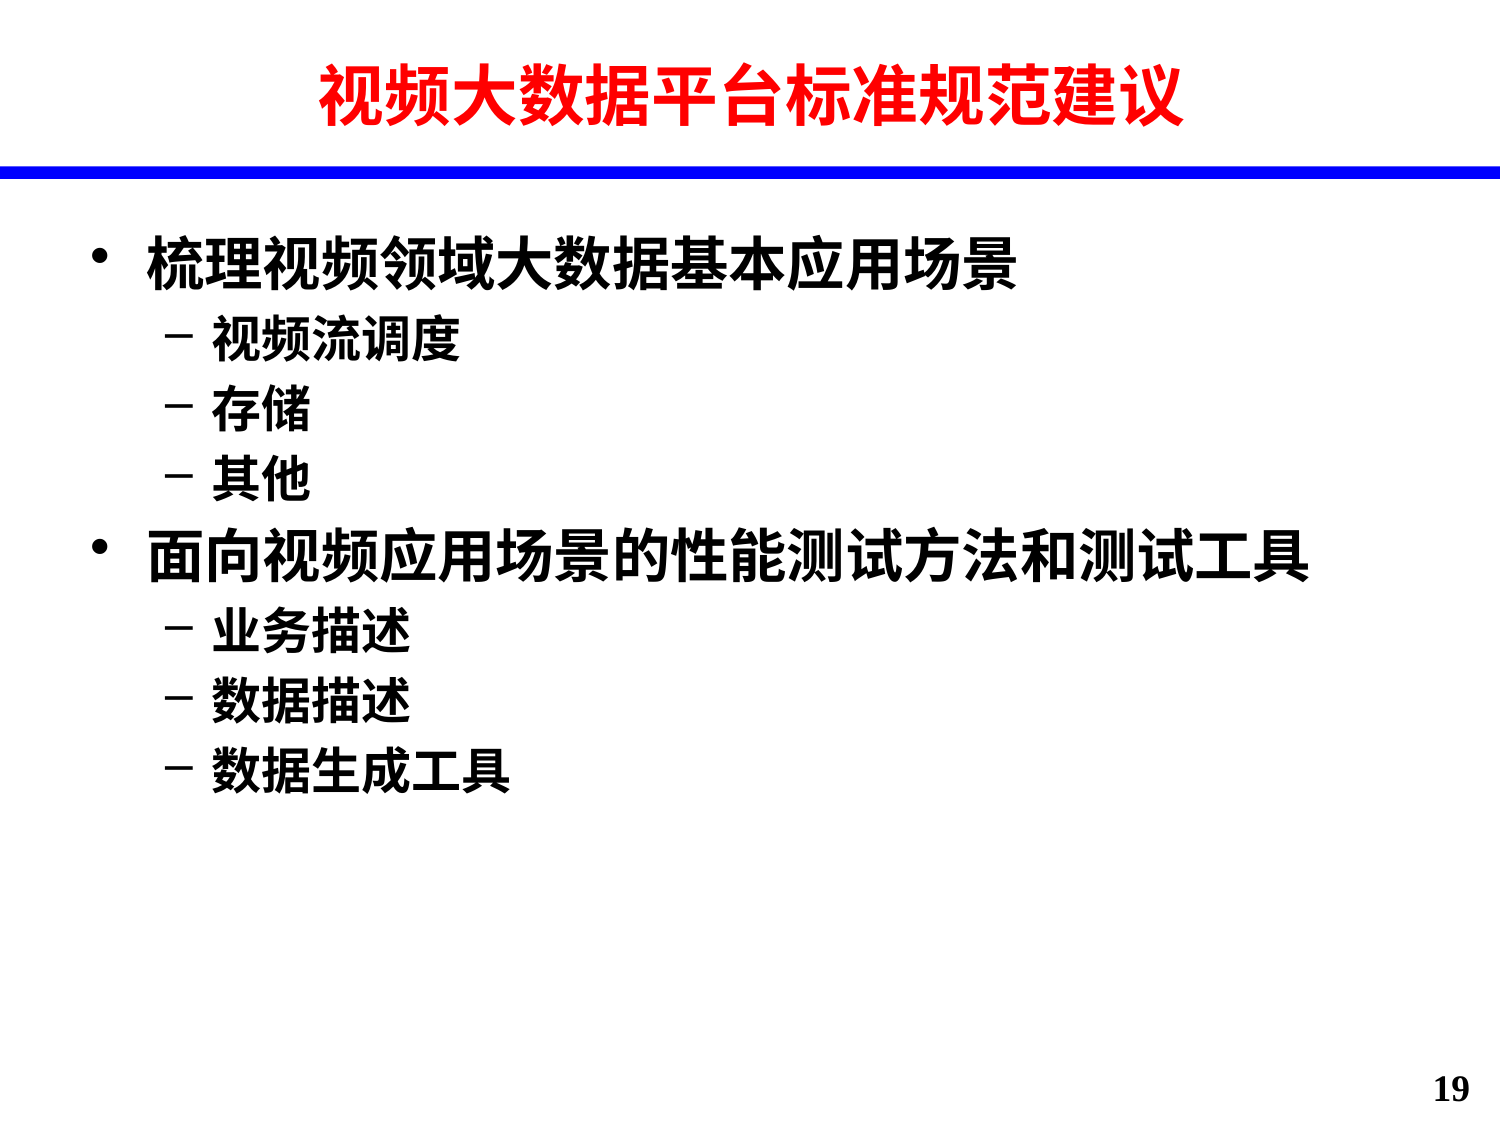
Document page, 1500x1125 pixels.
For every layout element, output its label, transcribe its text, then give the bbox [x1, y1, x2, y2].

list 梳理视频领域大数据基本应用场景 视频流调度 存储 其他 面向视频应用场景的性能测试方法和测试工具 业务描述 数据描述 数据生成工具 [74, 219, 1426, 1042]
title 视频大数据平台标准规范建议 [76, 0, 1428, 188]
